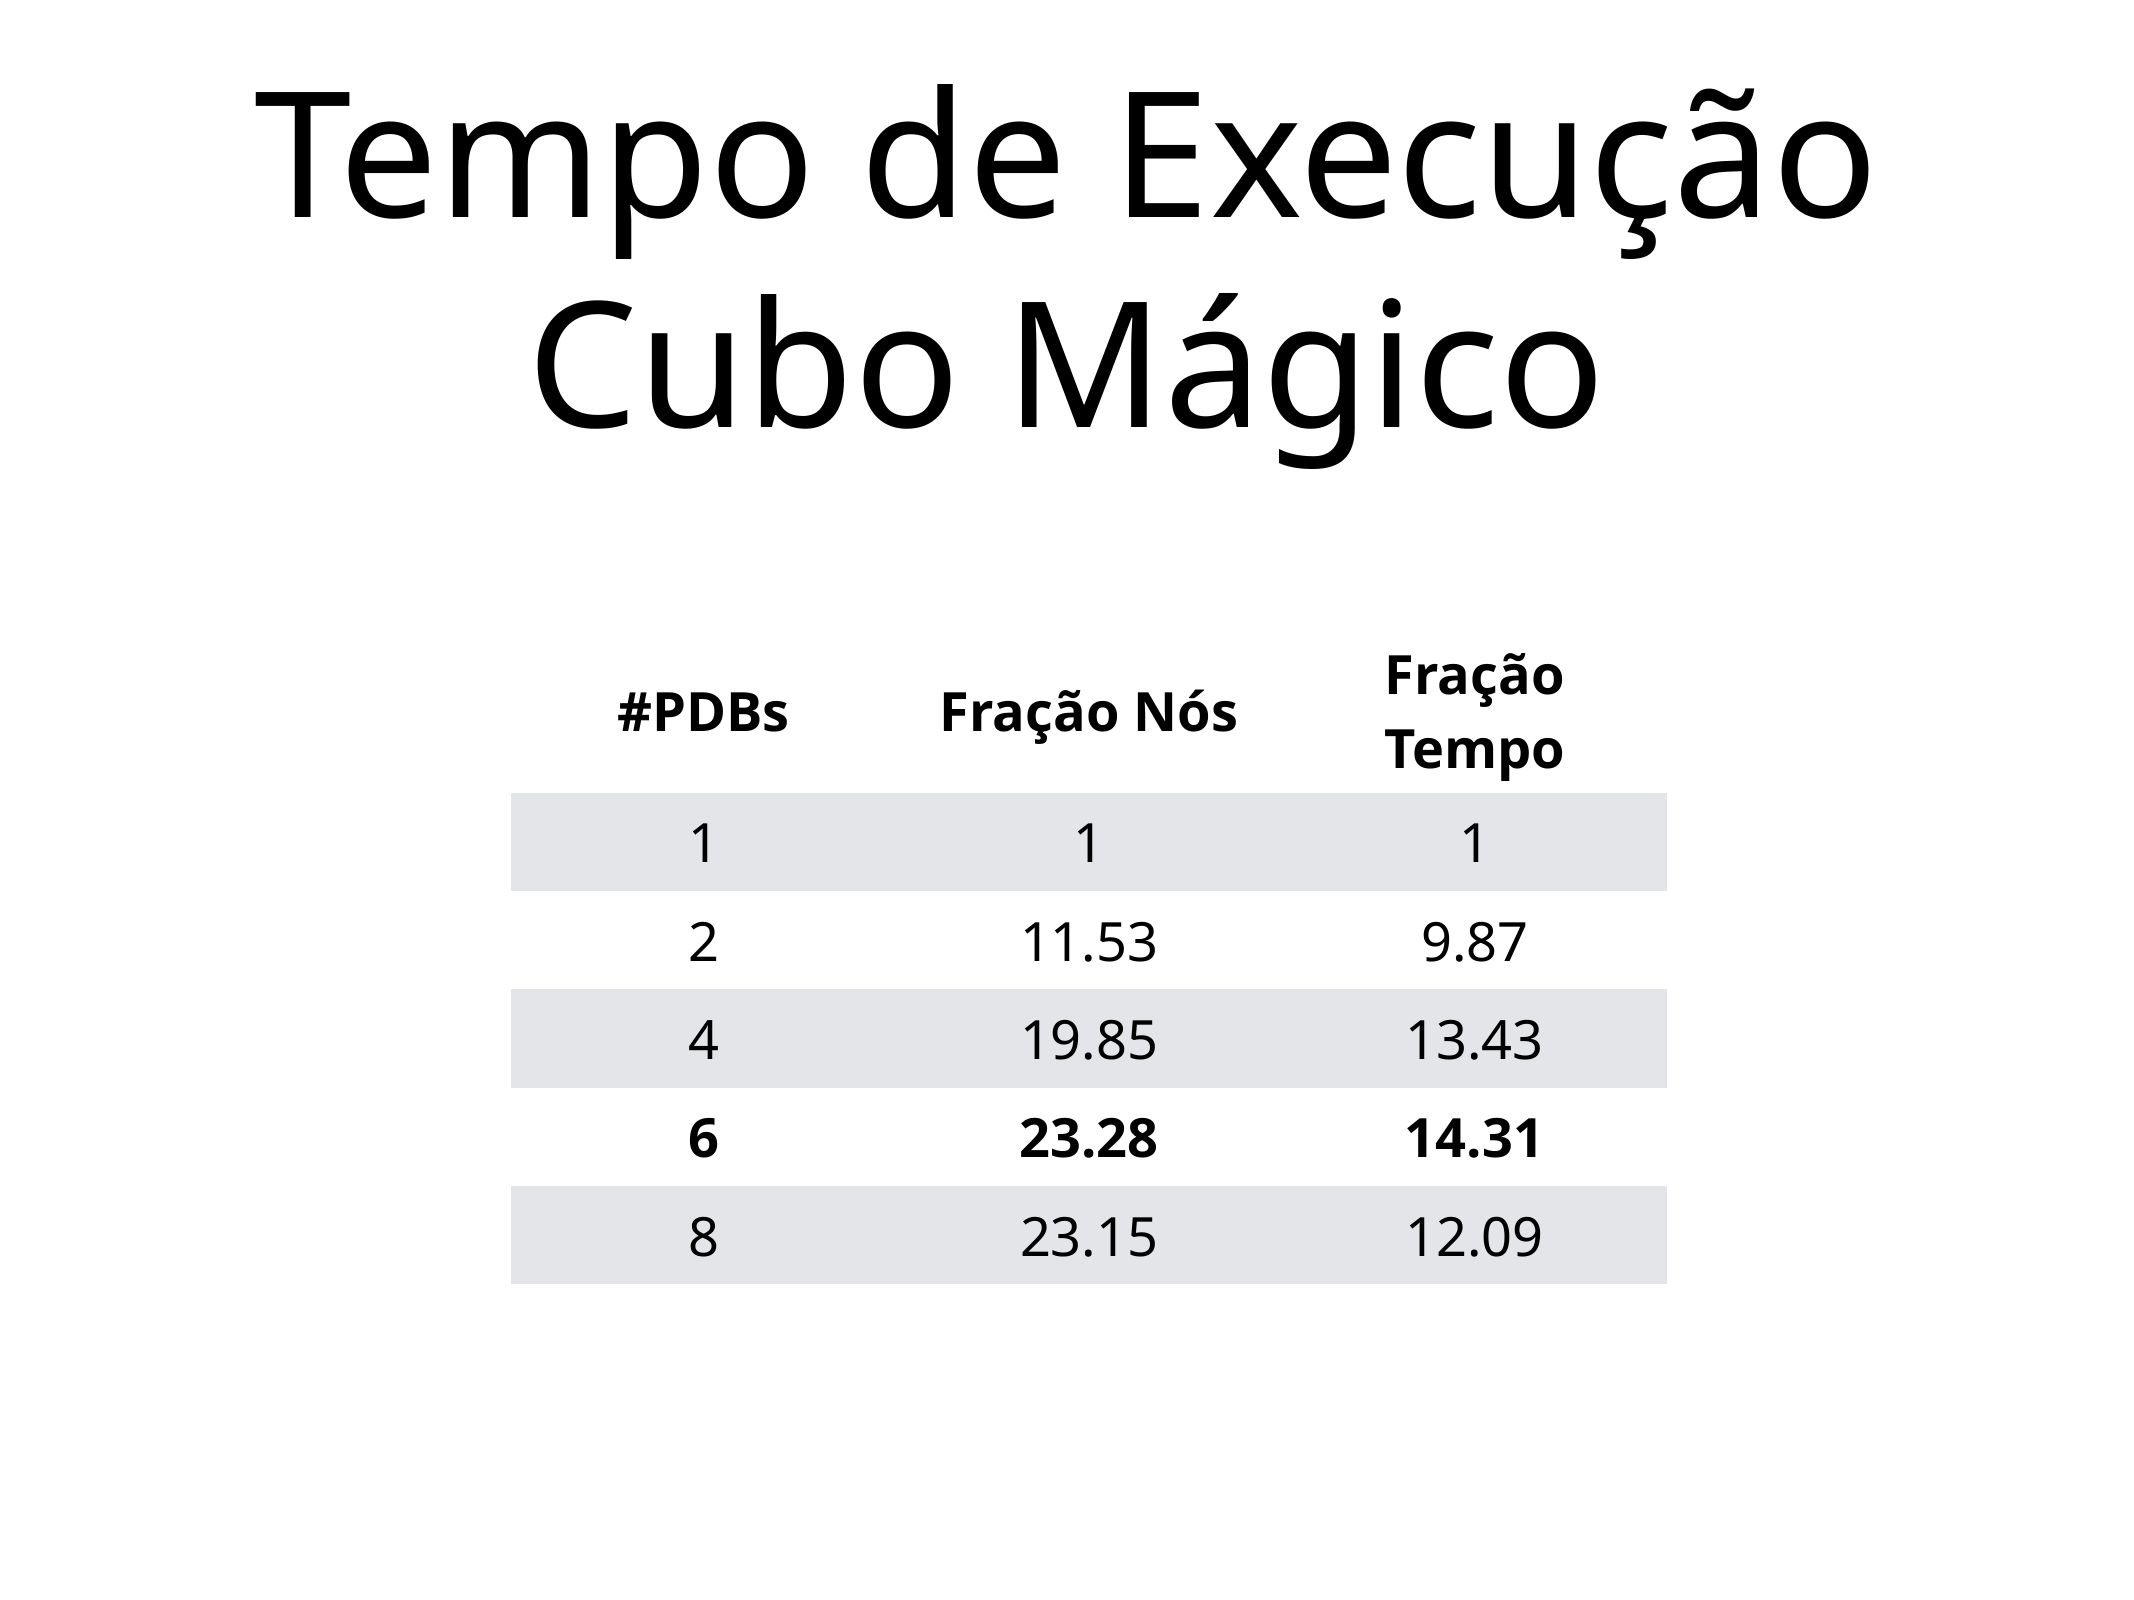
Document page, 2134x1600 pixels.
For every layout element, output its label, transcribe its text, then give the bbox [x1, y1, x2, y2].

table_cell 13.43 [1282, 989, 1667, 1088]
table_header Fração Nós [897, 628, 1282, 793]
table_header #PDBs [511, 628, 897, 793]
table_cell 8 [511, 1186, 897, 1284]
table_cell 2 [511, 891, 897, 989]
table_cell 12.09 [1282, 1186, 1667, 1284]
title Tempo de Execução Cubo Mágico [207, 41, 1926, 464]
table_cell 9.87 [1282, 891, 1667, 989]
table_cell 23.15 [897, 1186, 1282, 1284]
table_cell 19.85 [897, 989, 1282, 1088]
table_cell 1 [511, 793, 897, 891]
table_header Fração Tempo [1282, 628, 1667, 793]
table_cell 1 [1282, 793, 1667, 891]
table_cell 4 [511, 989, 897, 1088]
table_cell 11.53 [897, 891, 1282, 989]
table_cell 1 [897, 793, 1282, 891]
table_cell 6 [511, 1088, 897, 1186]
table_cell 14.31 [1282, 1088, 1667, 1186]
table_cell 23.28 [897, 1088, 1282, 1186]
